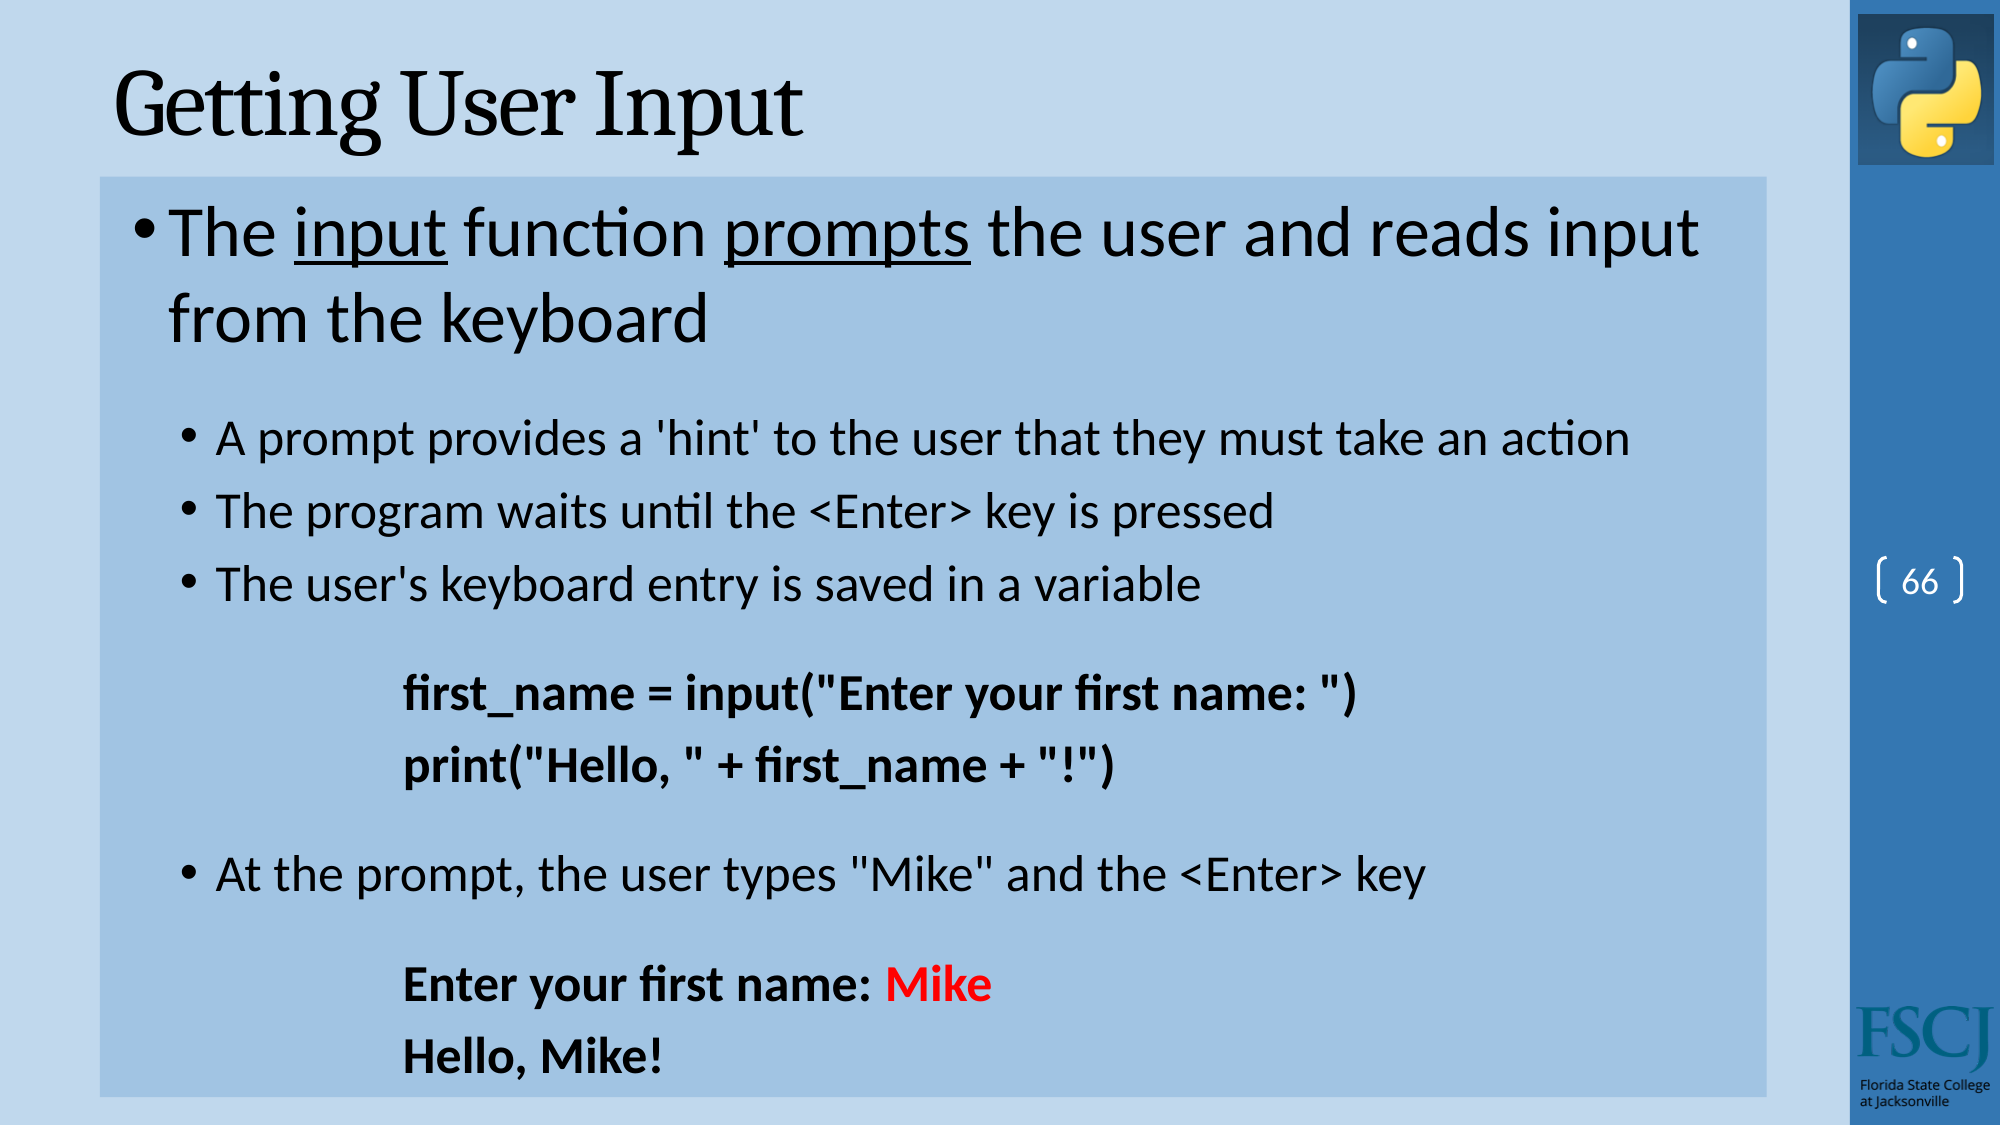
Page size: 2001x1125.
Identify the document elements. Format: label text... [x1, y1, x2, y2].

list The input function prompts the user and reads input from the keyboard A prompt provides a 'hint' to the user that they must take an action The program waits until the <Enter> key is pressed The user's keyboard entry is saved in a variable first_name = input("Enter your first name: ") print("Hello, " + first_name + "!") At the prompt, the user types "Mike" and the <Enter> key Enter your first name: Mike Hello, Mike! [99, 176, 1767, 1098]
slide_number 66 [1876, 555, 1964, 604]
picture [1858, 14, 1994, 165]
picture [1856, 1006, 1994, 1109]
title Getting User Input [99, 34, 1767, 161]
